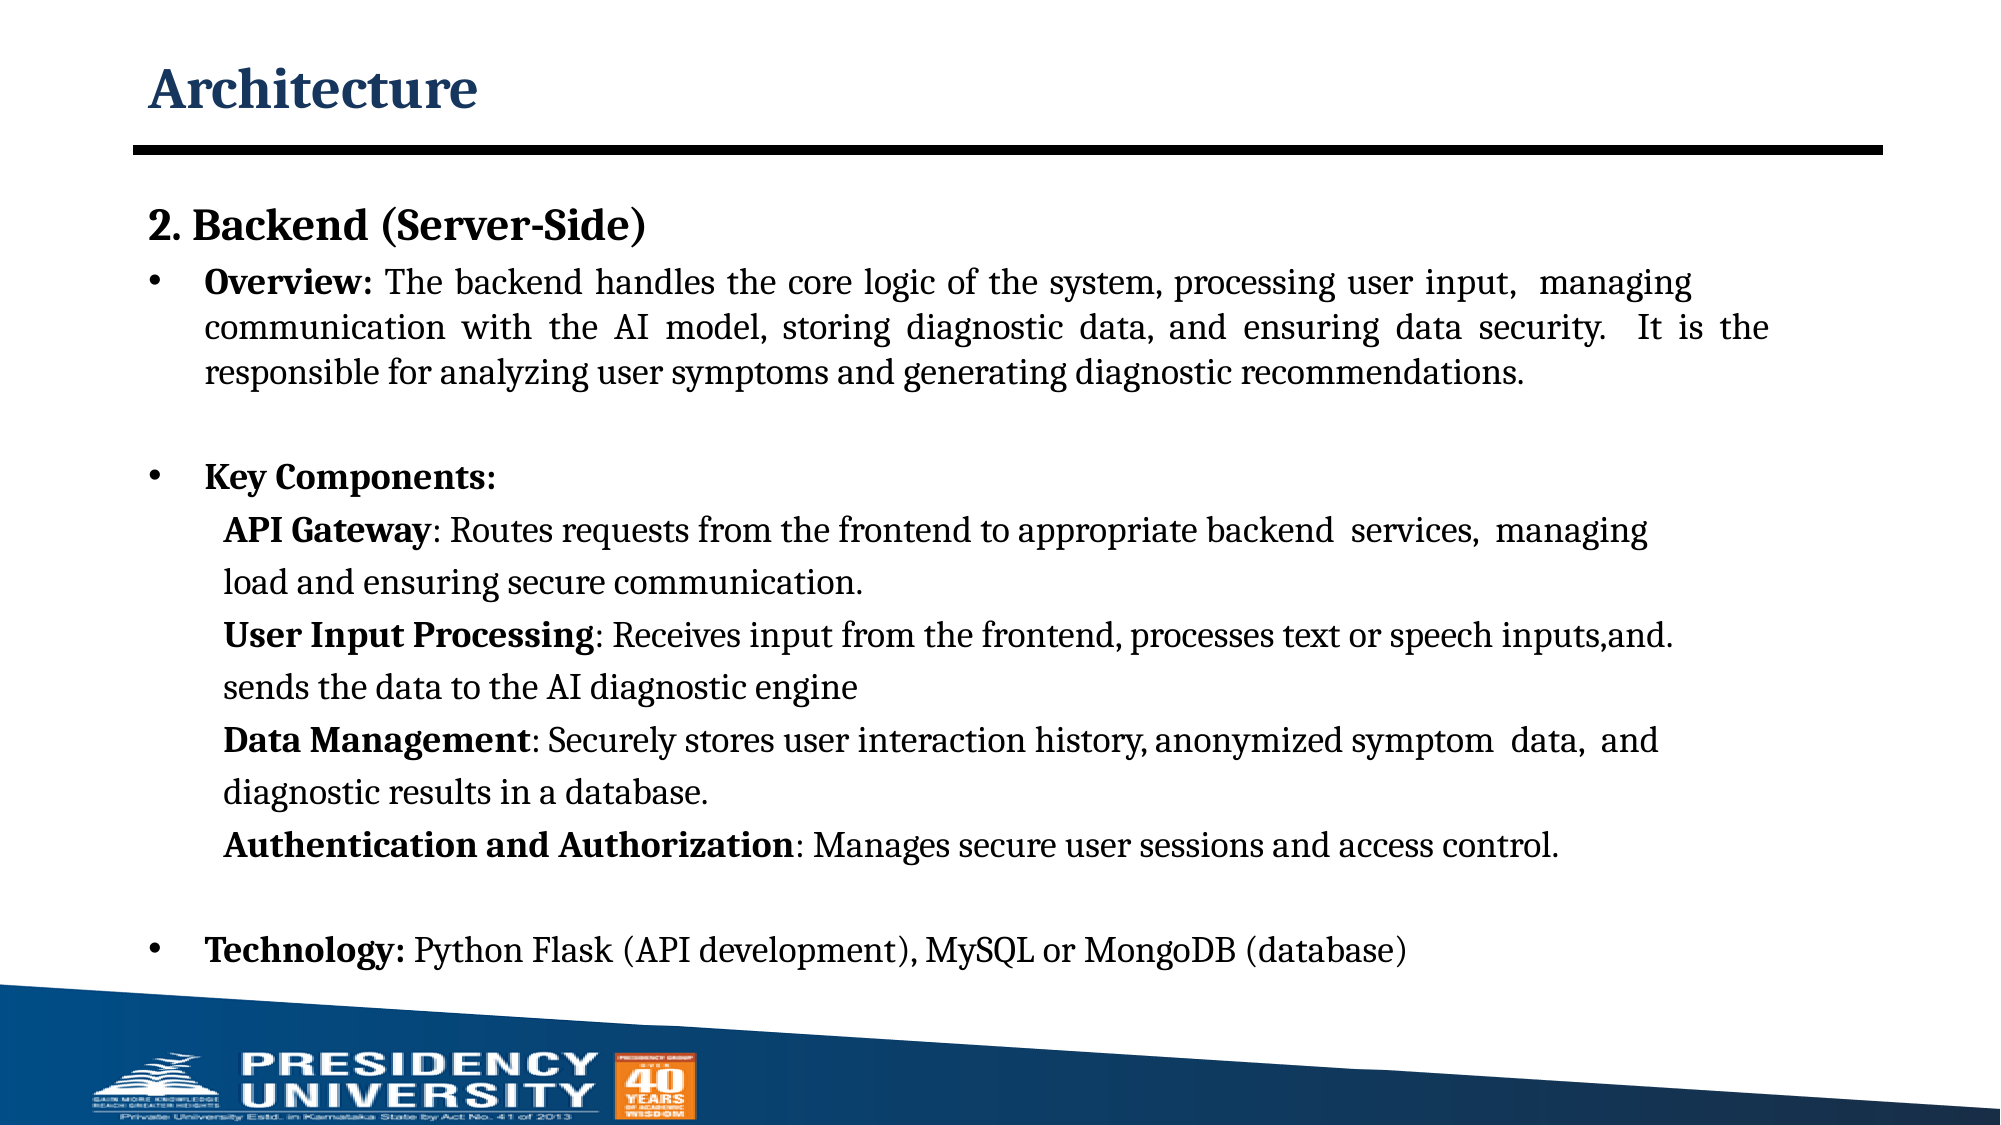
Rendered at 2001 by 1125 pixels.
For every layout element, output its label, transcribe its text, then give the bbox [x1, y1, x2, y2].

list 2. Backend (Server-Side) Overview: The backend handles the core logic of the system, processing user input, managing communication with the AI model, storing diagnostic data, and ensuring data security. It is the responsible for analyzing user symptoms and generating diagnostic recommendations. Key Components: API Gateway: Routes requests from the frontend to appropriate backend services, managing load and ensuring secure communication. User Input Processing: Receives input from the frontend, processes text or speech inputs,and. sends the data to the AI diagnostic engine Data Management: Securely stores user interaction history, anonymized symptom data, and diagnostic results in a database. Authentication and Authorization: Manages secure user sessions and access control. Technology: Python Flask (API development), MySQL or MongoDB (database) [133, 187, 1884, 1000]
picture [0, 982, 2000, 1125]
title Architecture [133, 45, 1884, 125]
